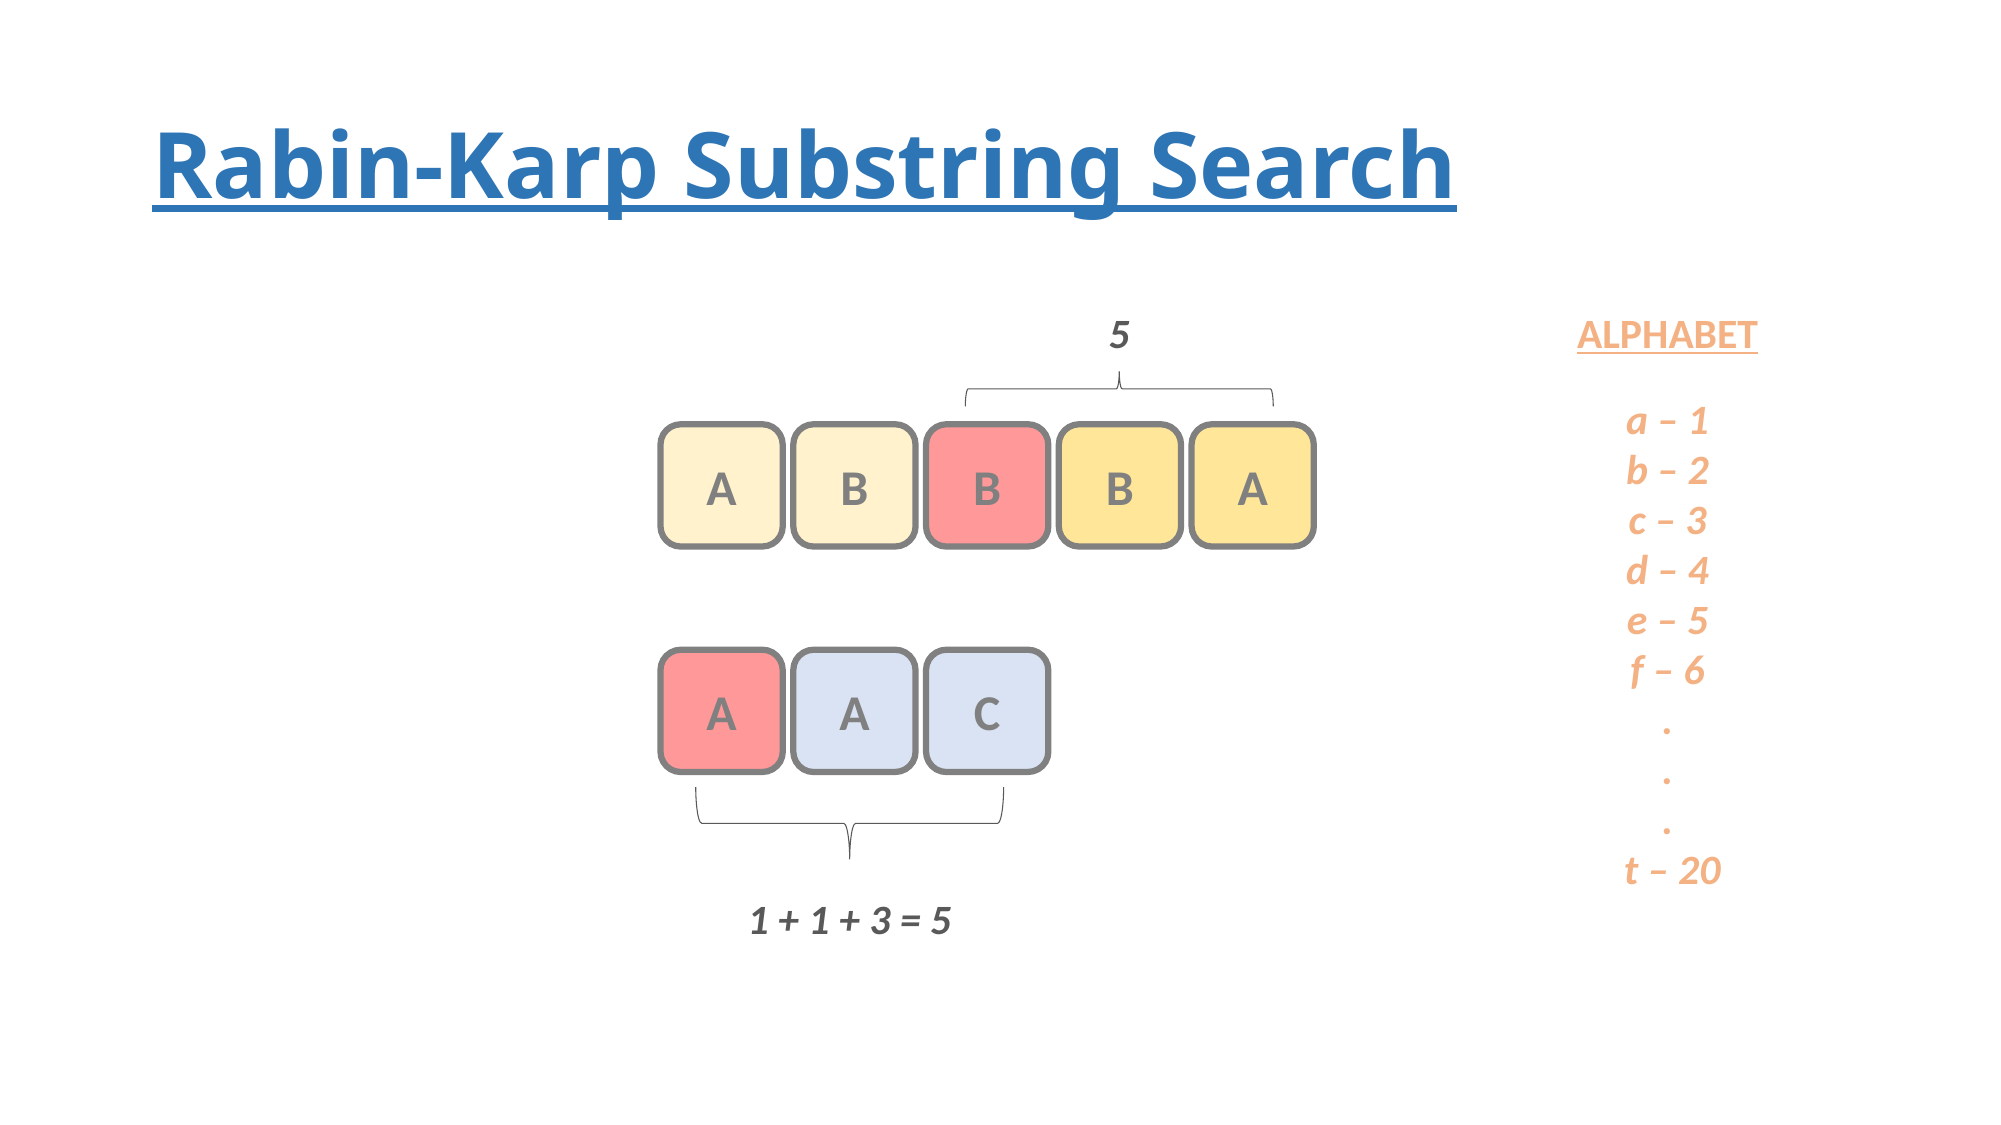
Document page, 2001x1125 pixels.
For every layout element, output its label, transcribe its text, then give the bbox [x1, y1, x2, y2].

text_box A [792, 648, 917, 774]
text_box C [925, 648, 1050, 774]
text_box a – 1 b – 2 c – 3 d – 4 e – 5 f – 6 . . . t – 20 [1599, 385, 1736, 900]
text_box [695, 787, 1005, 860]
text_box B [1057, 423, 1183, 548]
text_box [964, 371, 1274, 407]
text_box ALPHABET [1562, 299, 1774, 365]
text_box A [659, 423, 784, 548]
text_box A [659, 648, 784, 774]
text_box B [792, 423, 917, 548]
title Rabin-Karp Substring Search [137, 59, 1863, 278]
text_box A [1190, 423, 1315, 548]
text_box B [925, 423, 1050, 548]
text_box 1 + 1 + 3 = 5 [732, 885, 967, 951]
text_box 5 [1093, 299, 1145, 365]
